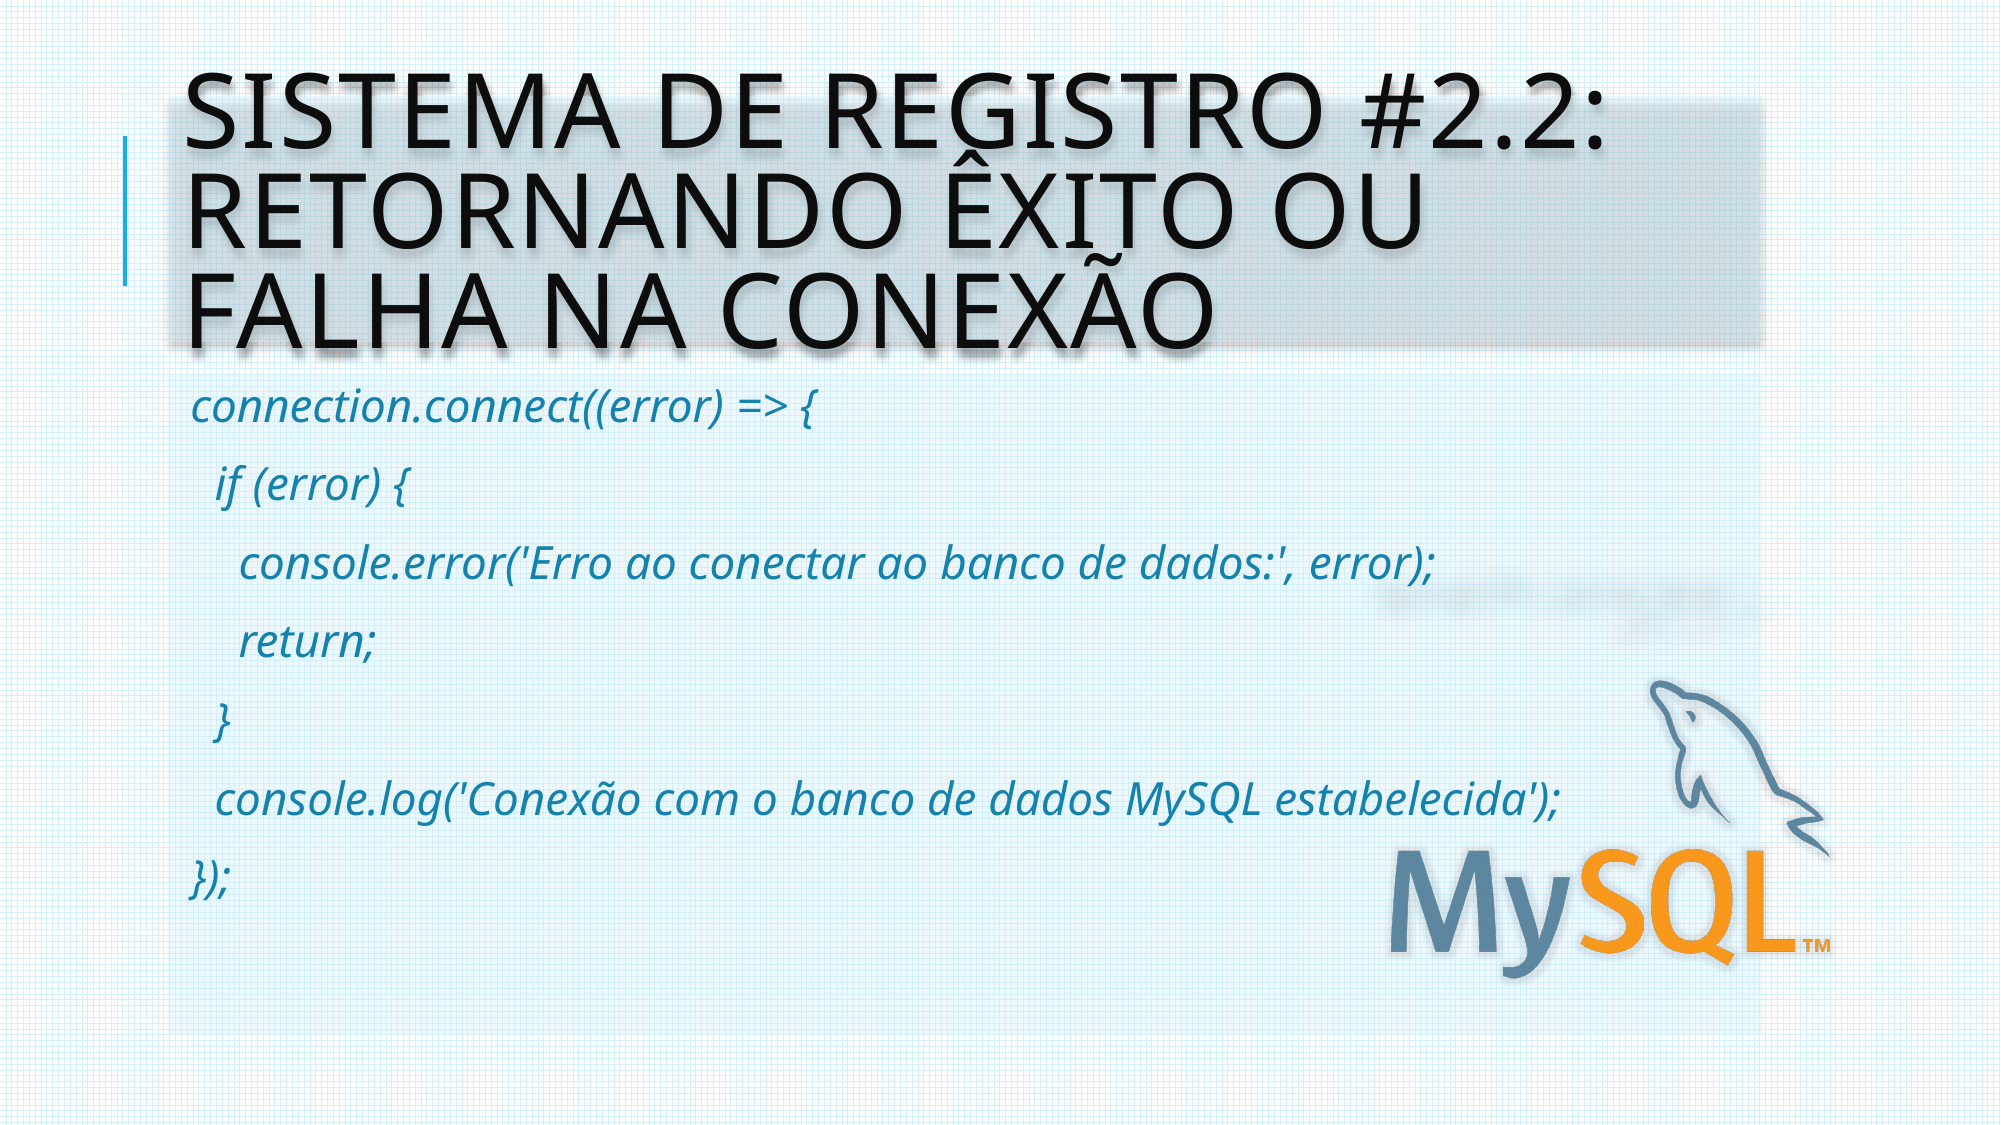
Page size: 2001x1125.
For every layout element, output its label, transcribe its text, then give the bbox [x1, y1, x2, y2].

picture [1305, 602, 1930, 1036]
title Sistema de Registro #2.2: Retornando êxito ou falha na conexão [168, 96, 1763, 342]
list connection.connect((error) => { if (error) { console.error('Erro ao conectar ao banco de dados:', error); return; } console.log('Conexão com o banco de dados MySQL estabelecida'); }); [168, 375, 1763, 1035]
